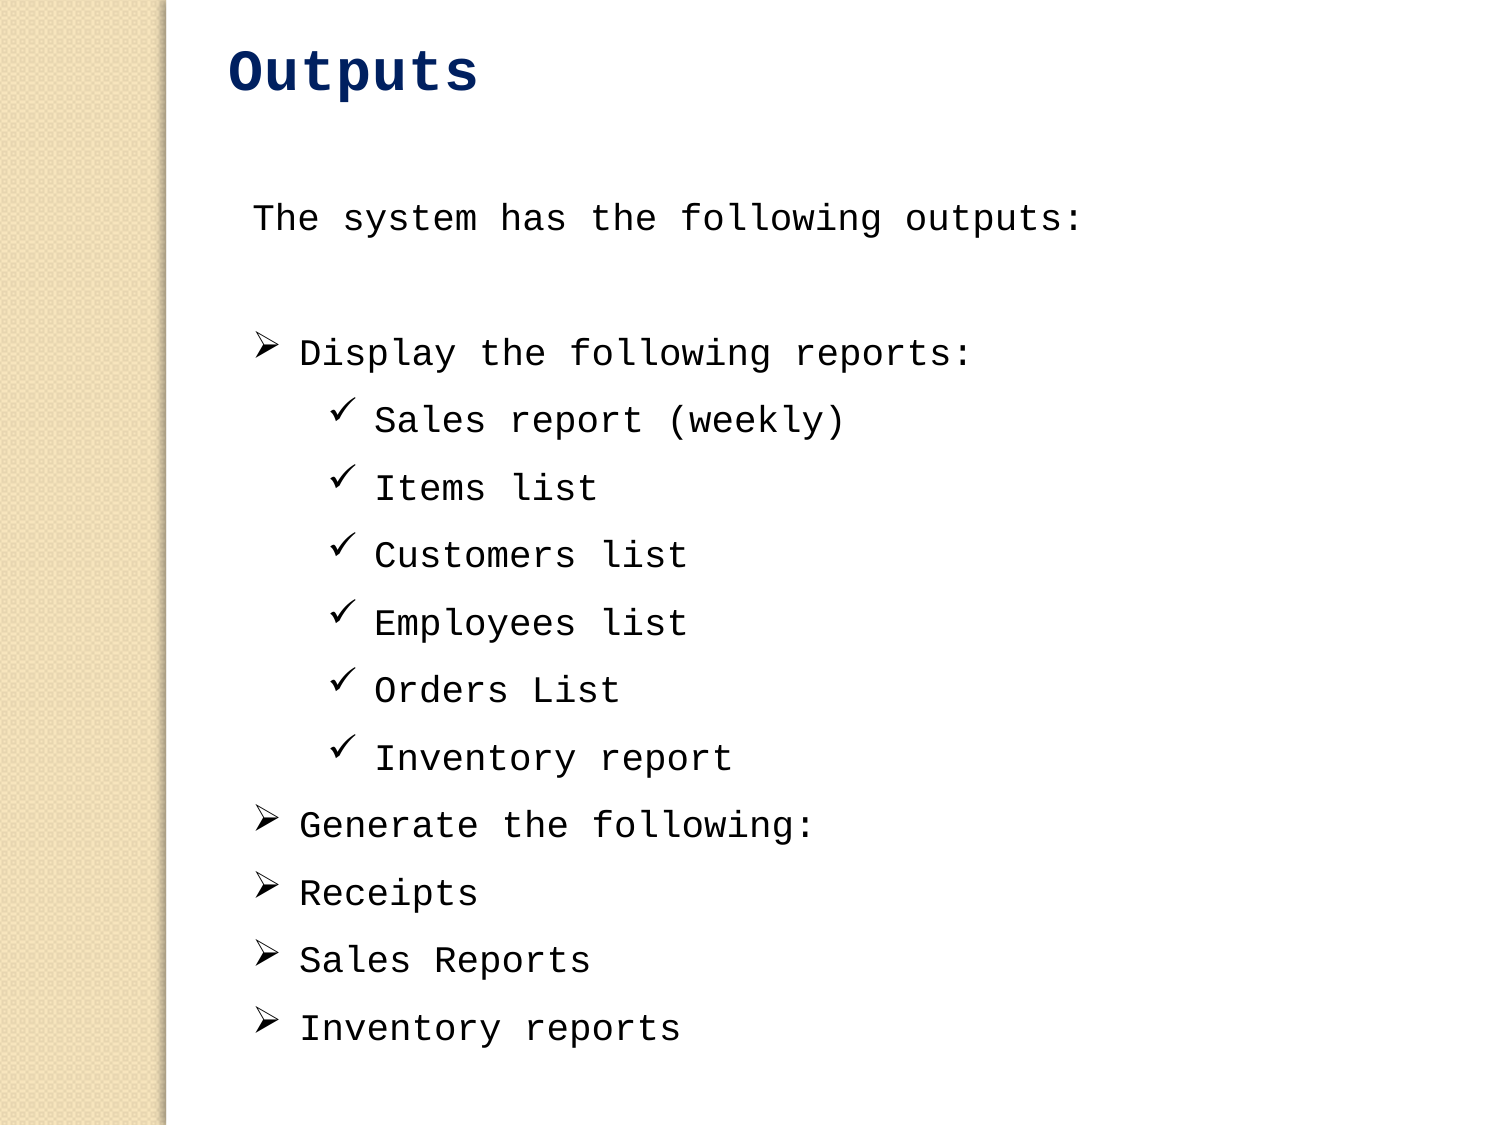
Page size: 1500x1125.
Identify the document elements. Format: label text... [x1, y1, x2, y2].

text_box Outputs [162, 24, 547, 110]
text_box The system has the following outputs: Display the following reports: Sales report (weekly) Items list Customers list Employees list Orders List Inventory report Generate the following: Receipts Sales Reports Inventory reports [237, 162, 1213, 1055]
